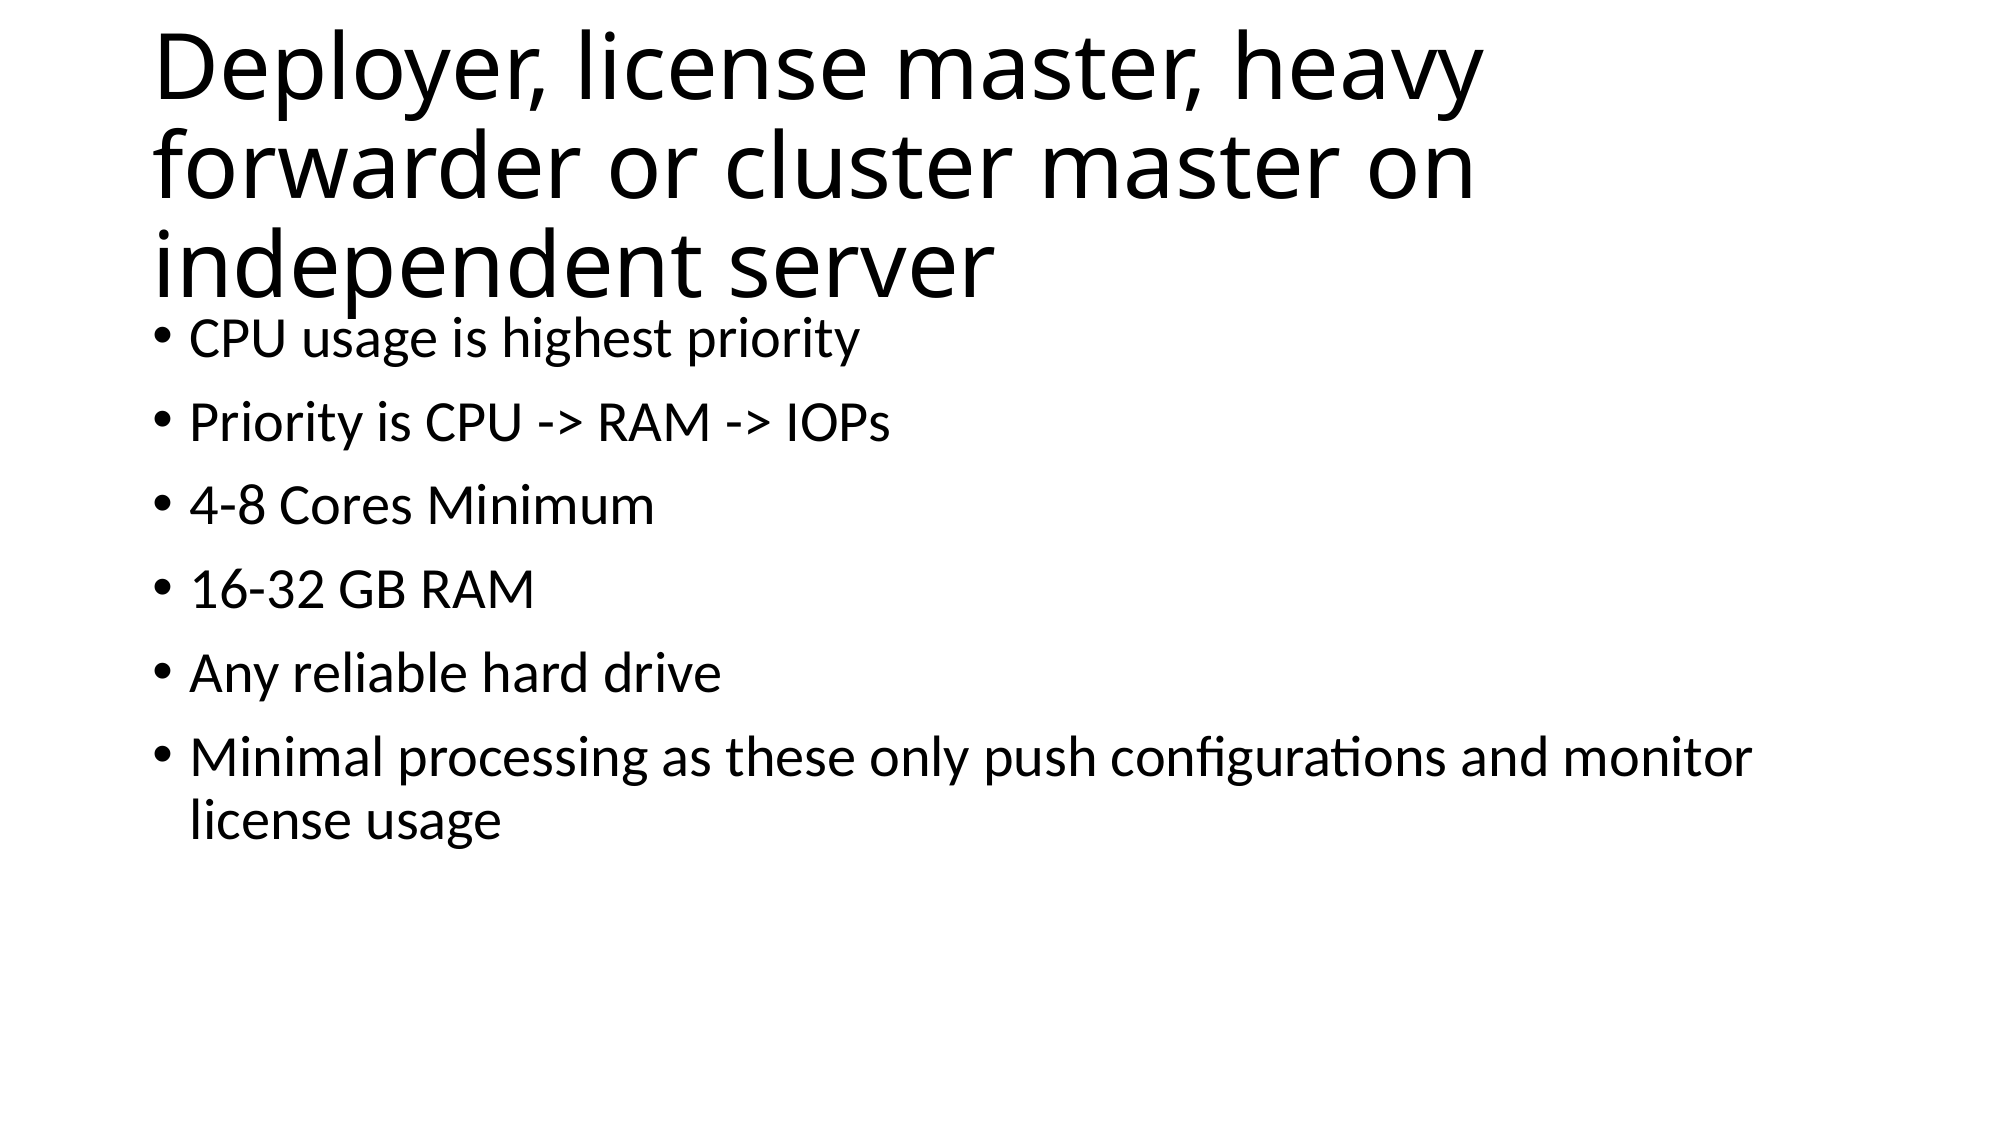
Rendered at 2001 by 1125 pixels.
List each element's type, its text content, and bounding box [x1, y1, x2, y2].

list CPU usage is highest priority Priority is CPU -> RAM -> IOPs 4-8 Cores Minimum 16-32 GB RAM Any reliable hard drive Minimal processing as these only push configurations and monitor license usage [137, 299, 1863, 1014]
title Deployer, license master, heavy forwarder or cluster master on independent server [137, 59, 1863, 278]
